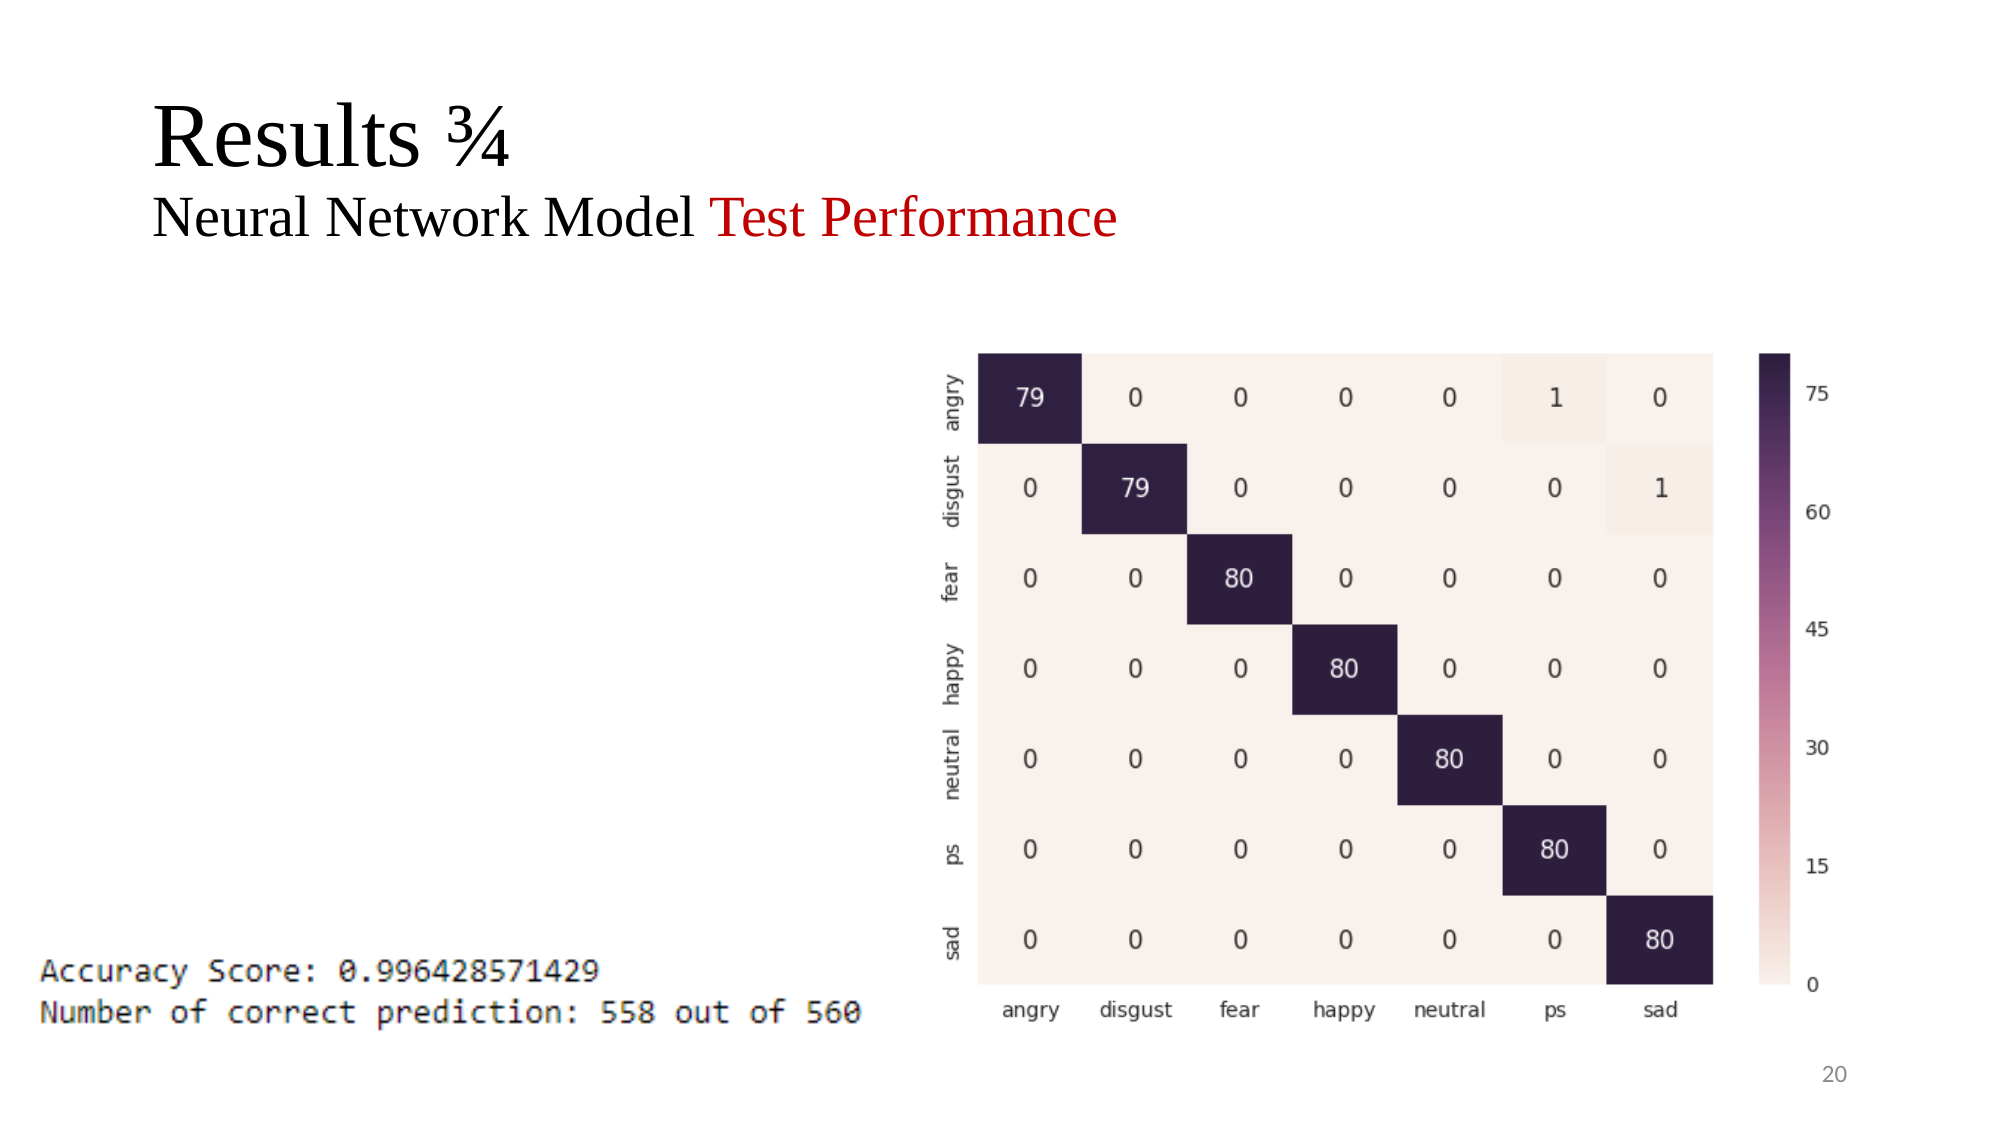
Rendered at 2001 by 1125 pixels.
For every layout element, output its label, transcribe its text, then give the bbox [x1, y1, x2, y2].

slide_number 20 [1412, 1042, 1863, 1103]
title Results ¾ Neural Network Model Test Performance [137, 59, 1863, 278]
picture [18, 941, 901, 1066]
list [925, 327, 1863, 1041]
